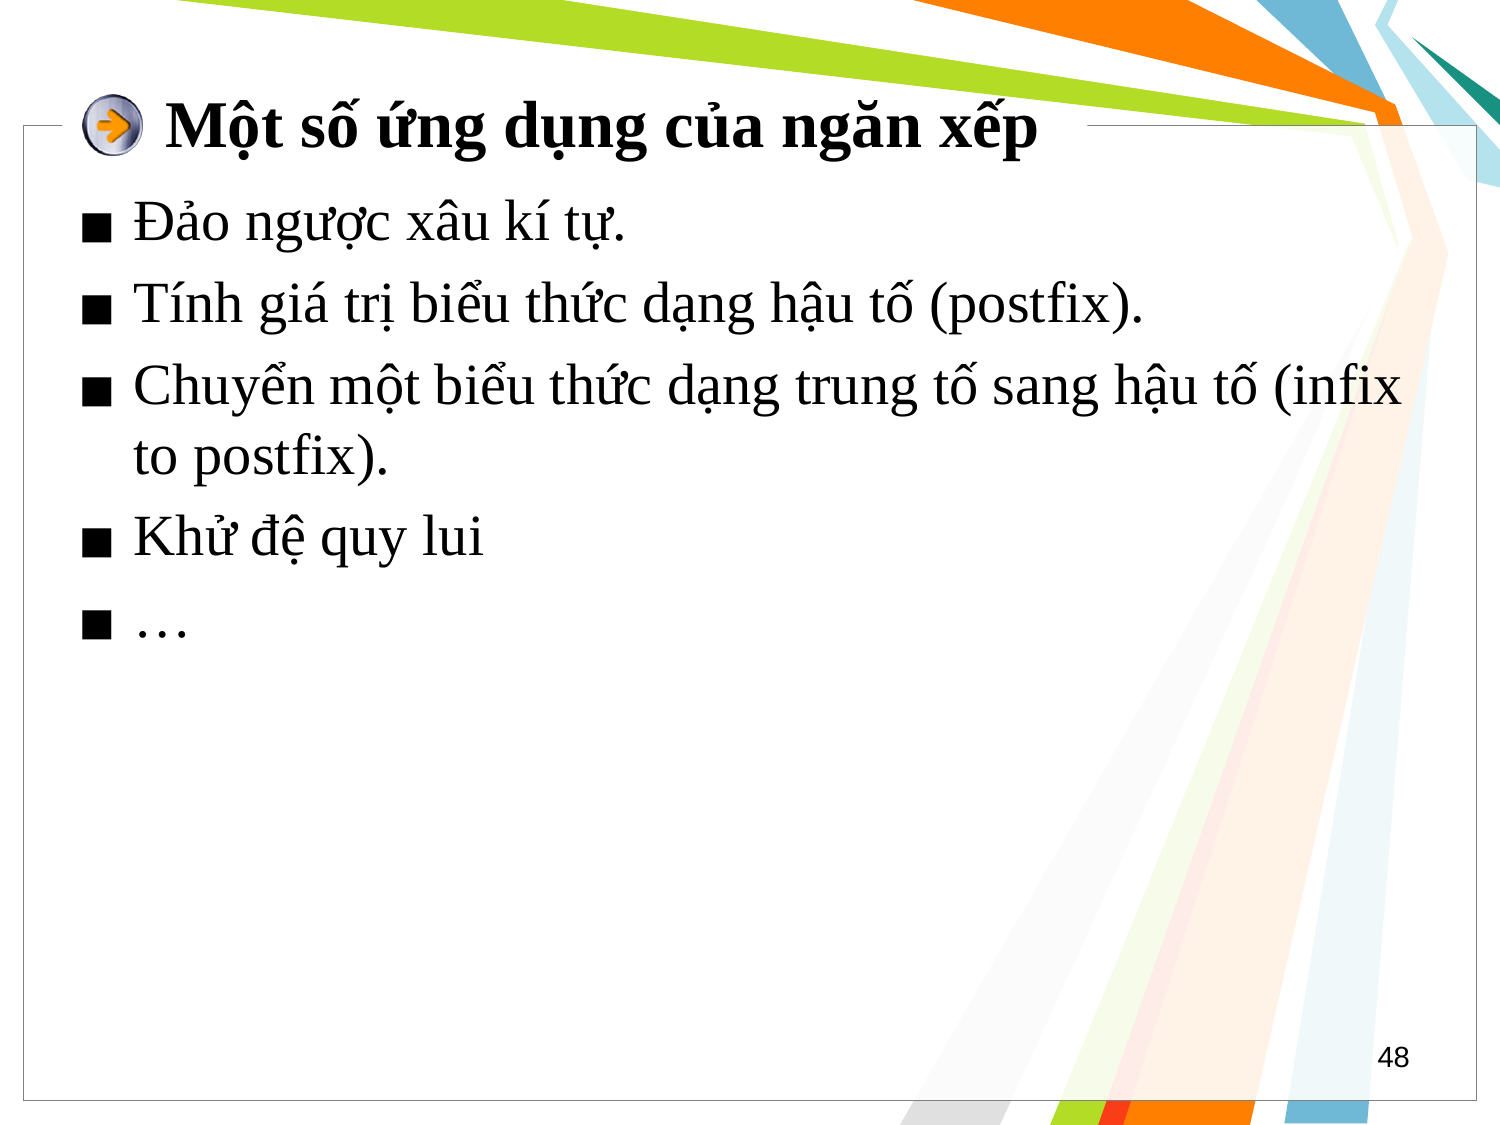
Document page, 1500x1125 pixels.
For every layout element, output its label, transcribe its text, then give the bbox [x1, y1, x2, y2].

title Một số ứng dụng của ngăn xếp [150, 62, 1275, 175]
picture [82, 94, 143, 156]
text_box Đảo ngược xâu kí tự. Tính giá trị biểu thức dạng hậu tố (postfix). Chuyển một biểu thức dạng trung tố sang hậu tố (infix to postfix). Khử đệ quy lui … [62, 175, 1450, 1081]
